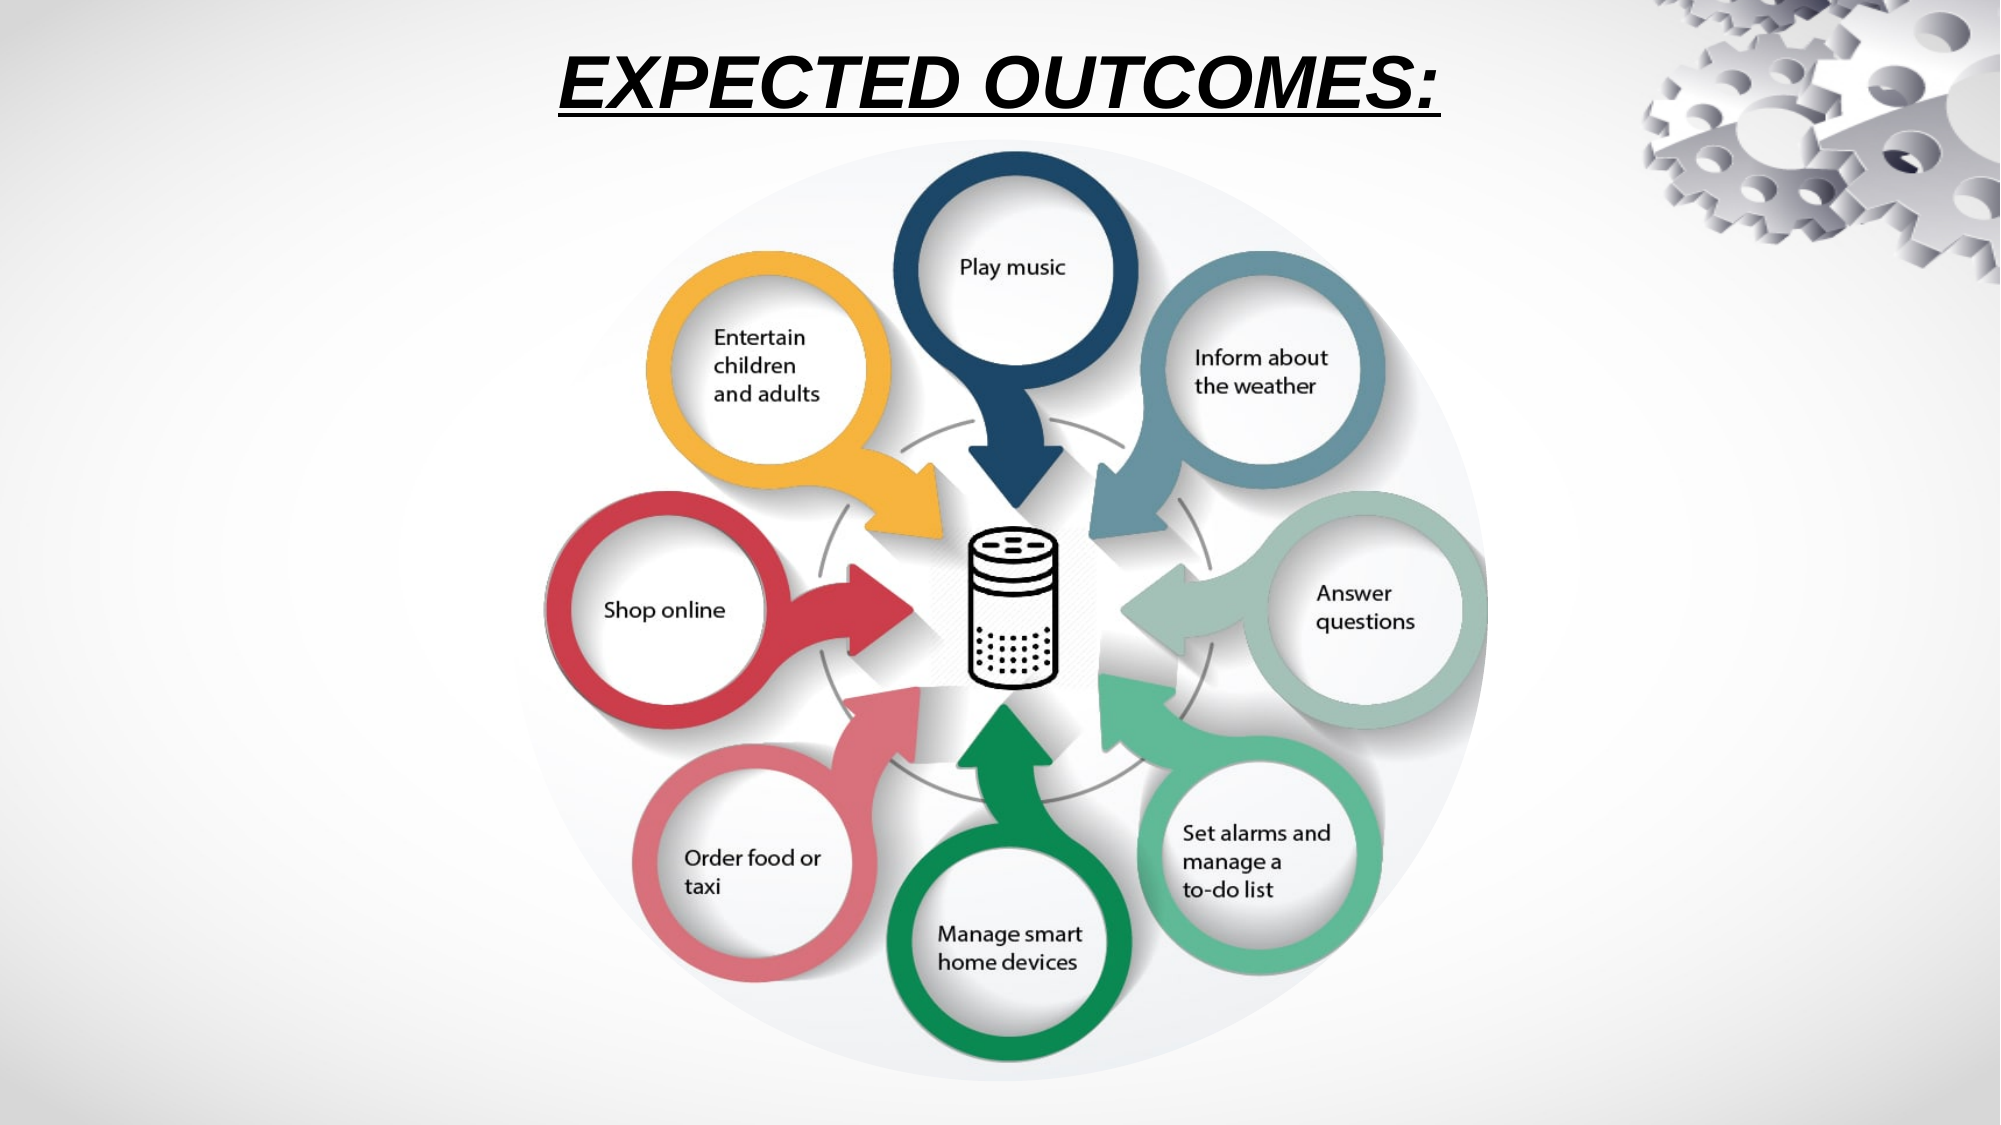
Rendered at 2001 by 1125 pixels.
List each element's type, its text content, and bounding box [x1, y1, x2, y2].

picture [0, 0, 2000, 1125]
title EXPECTED OUTCOMES: [99, 30, 1901, 127]
